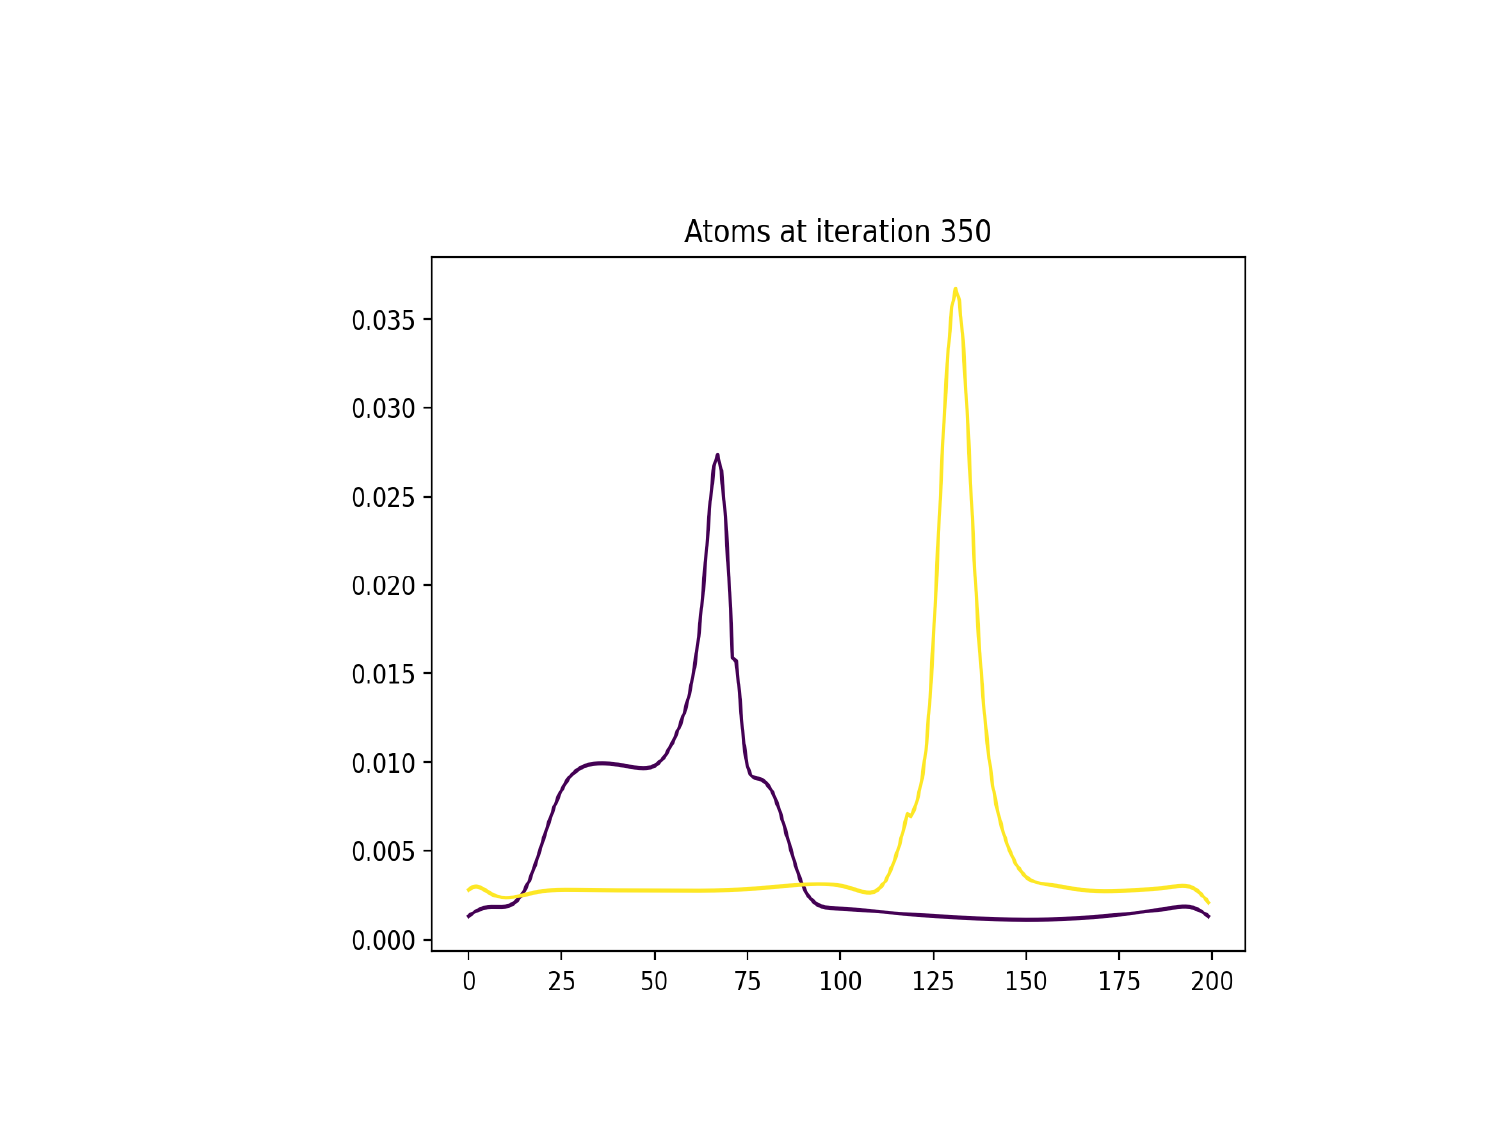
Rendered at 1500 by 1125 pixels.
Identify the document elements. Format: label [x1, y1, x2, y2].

picture [299, 149, 1351, 1051]
